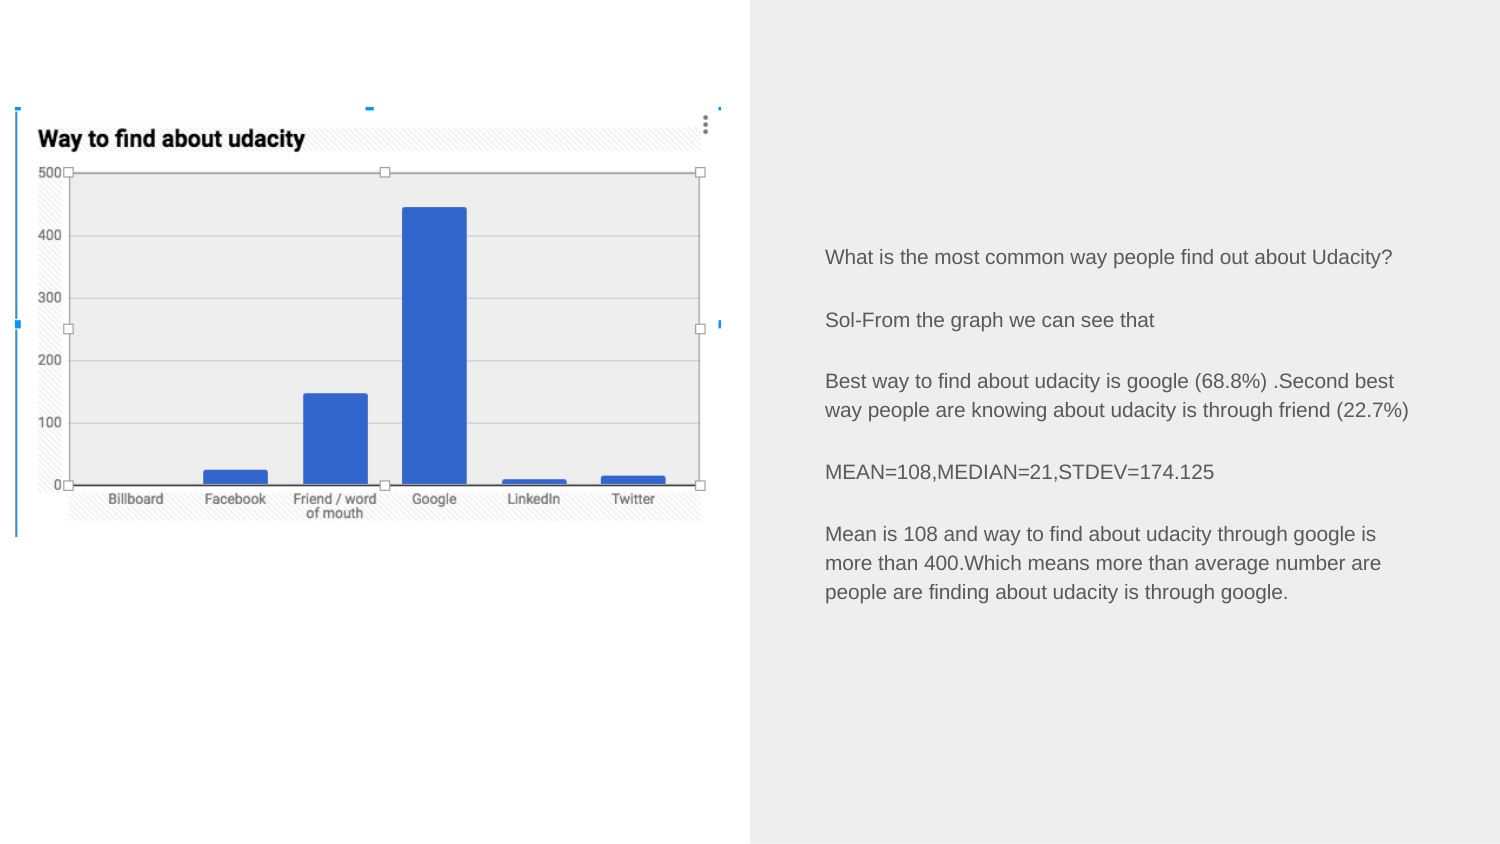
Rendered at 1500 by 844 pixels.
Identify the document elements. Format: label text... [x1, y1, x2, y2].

list What is the most common way people find out about Udacity? Sol-From the graph we can see that Best way to find about udacity is google (68.8%) .Second best way people are knowing about udacity is through friend (22.7%) MEAN=108,MEDIAN=21,STDEV=174.125 Mean is 108 and way to find about udacity through google is more than 400.Which means more than average number are people are finding about udacity is through google. [810, 118, 1440, 725]
picture [15, 107, 721, 537]
